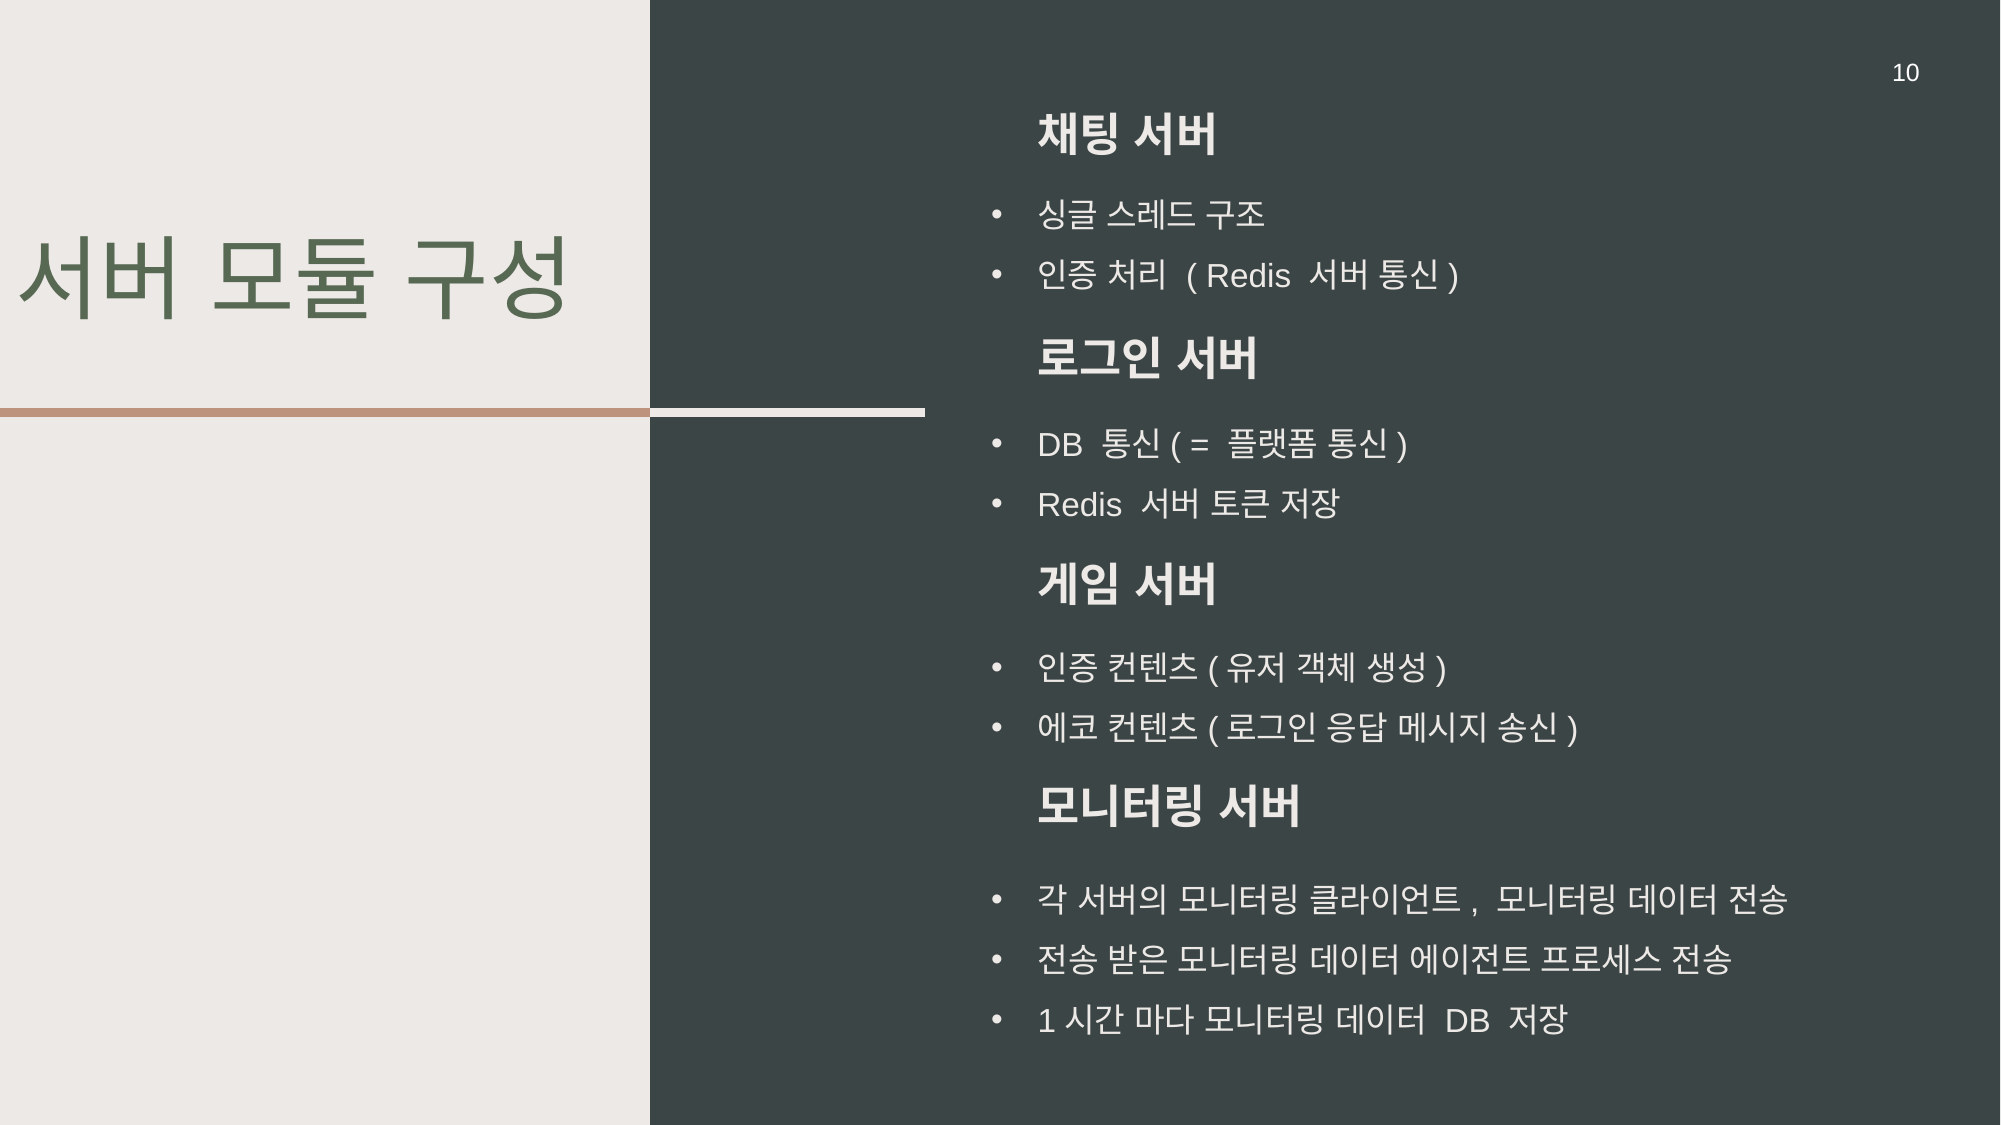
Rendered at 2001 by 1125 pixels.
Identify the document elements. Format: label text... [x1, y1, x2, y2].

text_box 인증 컨텐츠(유저 객체 생성) 에코 컨텐츠(로그인 응답 메시지 송신) [976, 619, 1757, 772]
title 서버 모듈 구성 [0, 235, 796, 373]
text_box 모니터링 서버 [1022, 770, 1815, 851]
list 채팅 서버 [1022, 98, 1815, 179]
list DB 통신( = 플랫폼 통신) Redis 서버 토큰 저장 [976, 395, 1758, 548]
list 싱글 스레드 구조 인증 처리 ( Redis 서버 통신) [976, 166, 1757, 305]
text_box 게임 서버 [1022, 547, 1815, 629]
list 로그인 서버 [1022, 322, 1815, 403]
slide_number 10 [1660, 49, 1935, 95]
text_box 각 서버의 모니터링 클라이언트, 모니터링 데이터 전송 전송 받은 모니터링 데이터 에이전트 프로세스 전송 1시간 마다 모니터링 데이터 DB 저장 [976, 851, 1849, 1076]
